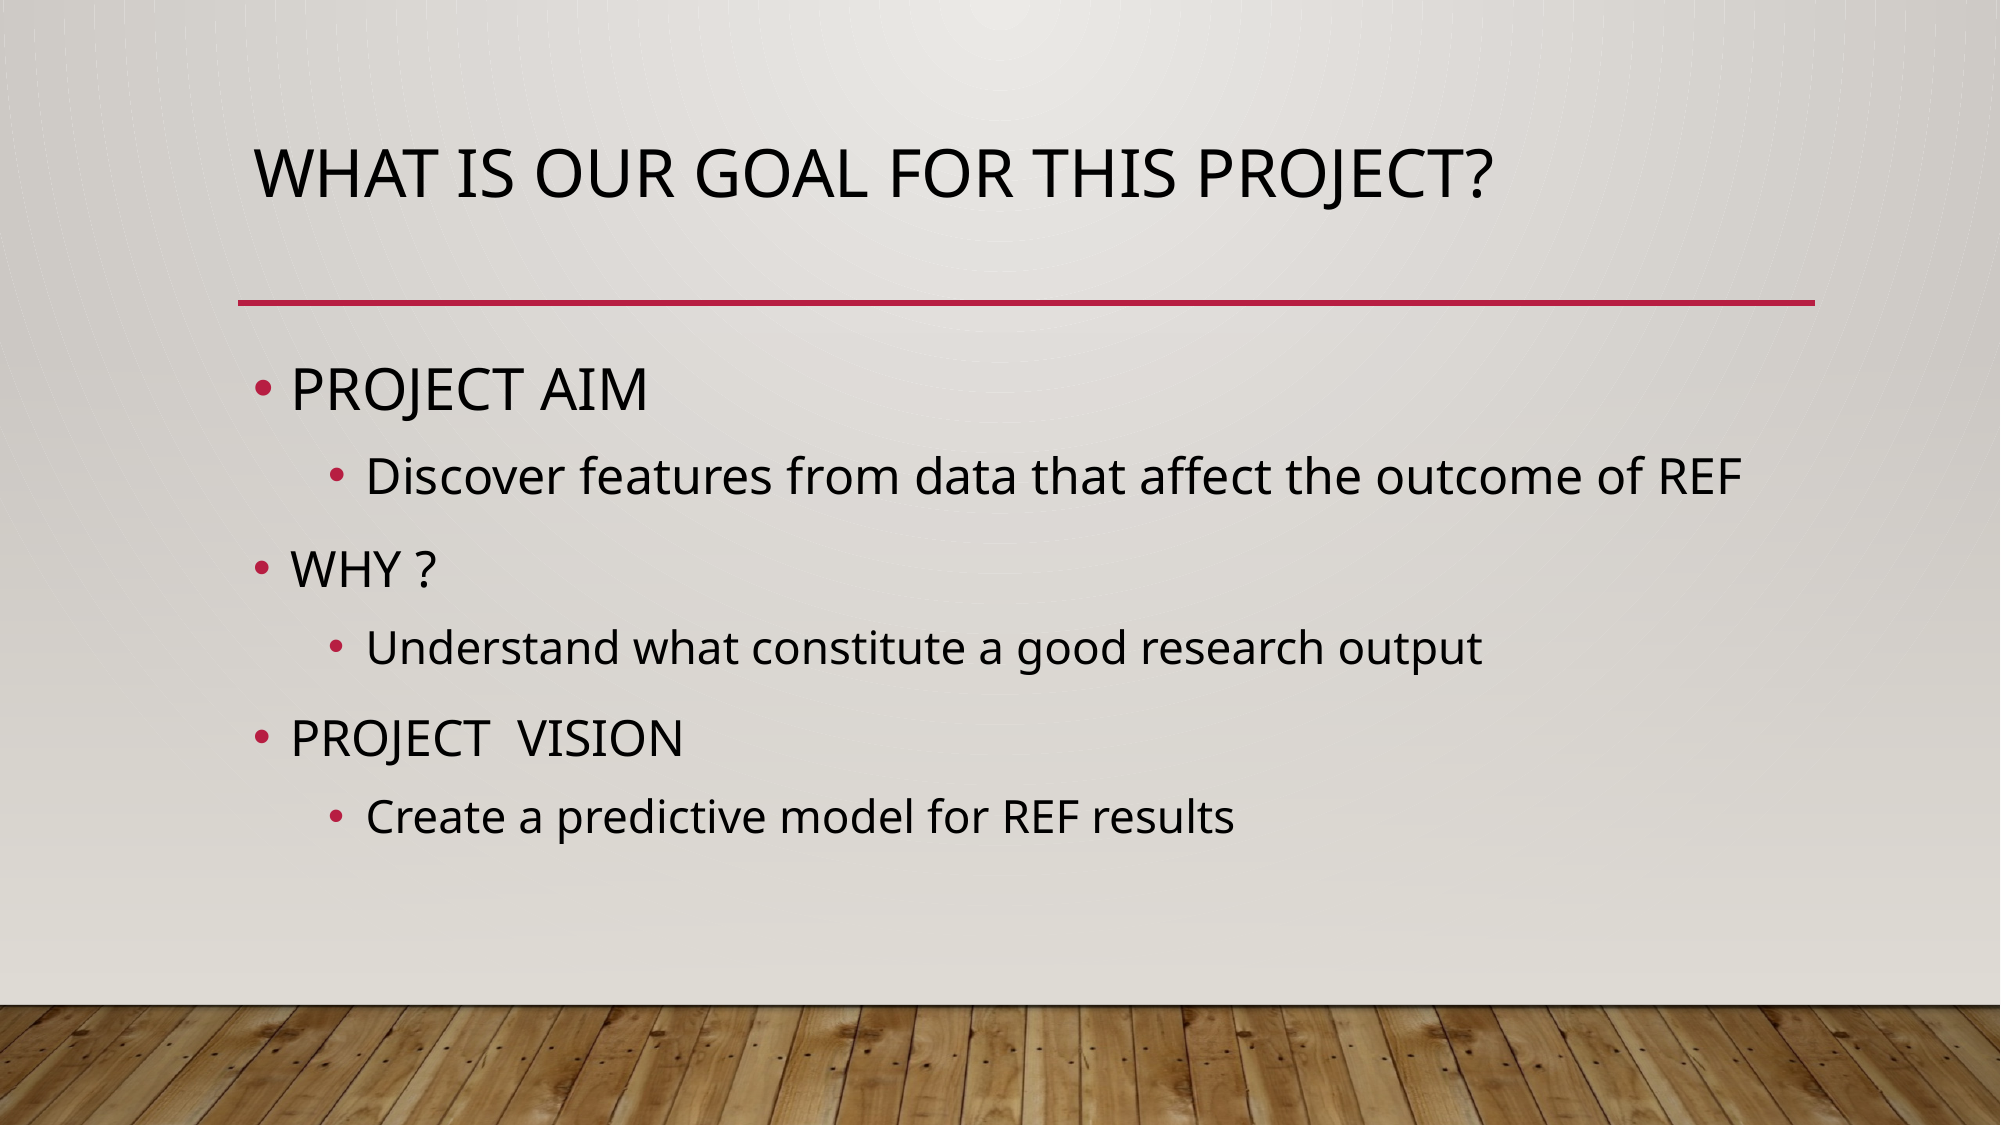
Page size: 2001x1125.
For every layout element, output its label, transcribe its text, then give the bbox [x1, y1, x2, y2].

picture [0, 1005, 2000, 1125]
list PROJECT AIM Discover features from data that affect the outcome of REF WHY ? Understand what constitute a good research output PROJECT VISION Create a predictive model for REF results [238, 330, 1814, 897]
title WHAT IS OUR GOAL for this PROJECT? [238, 131, 1814, 305]
